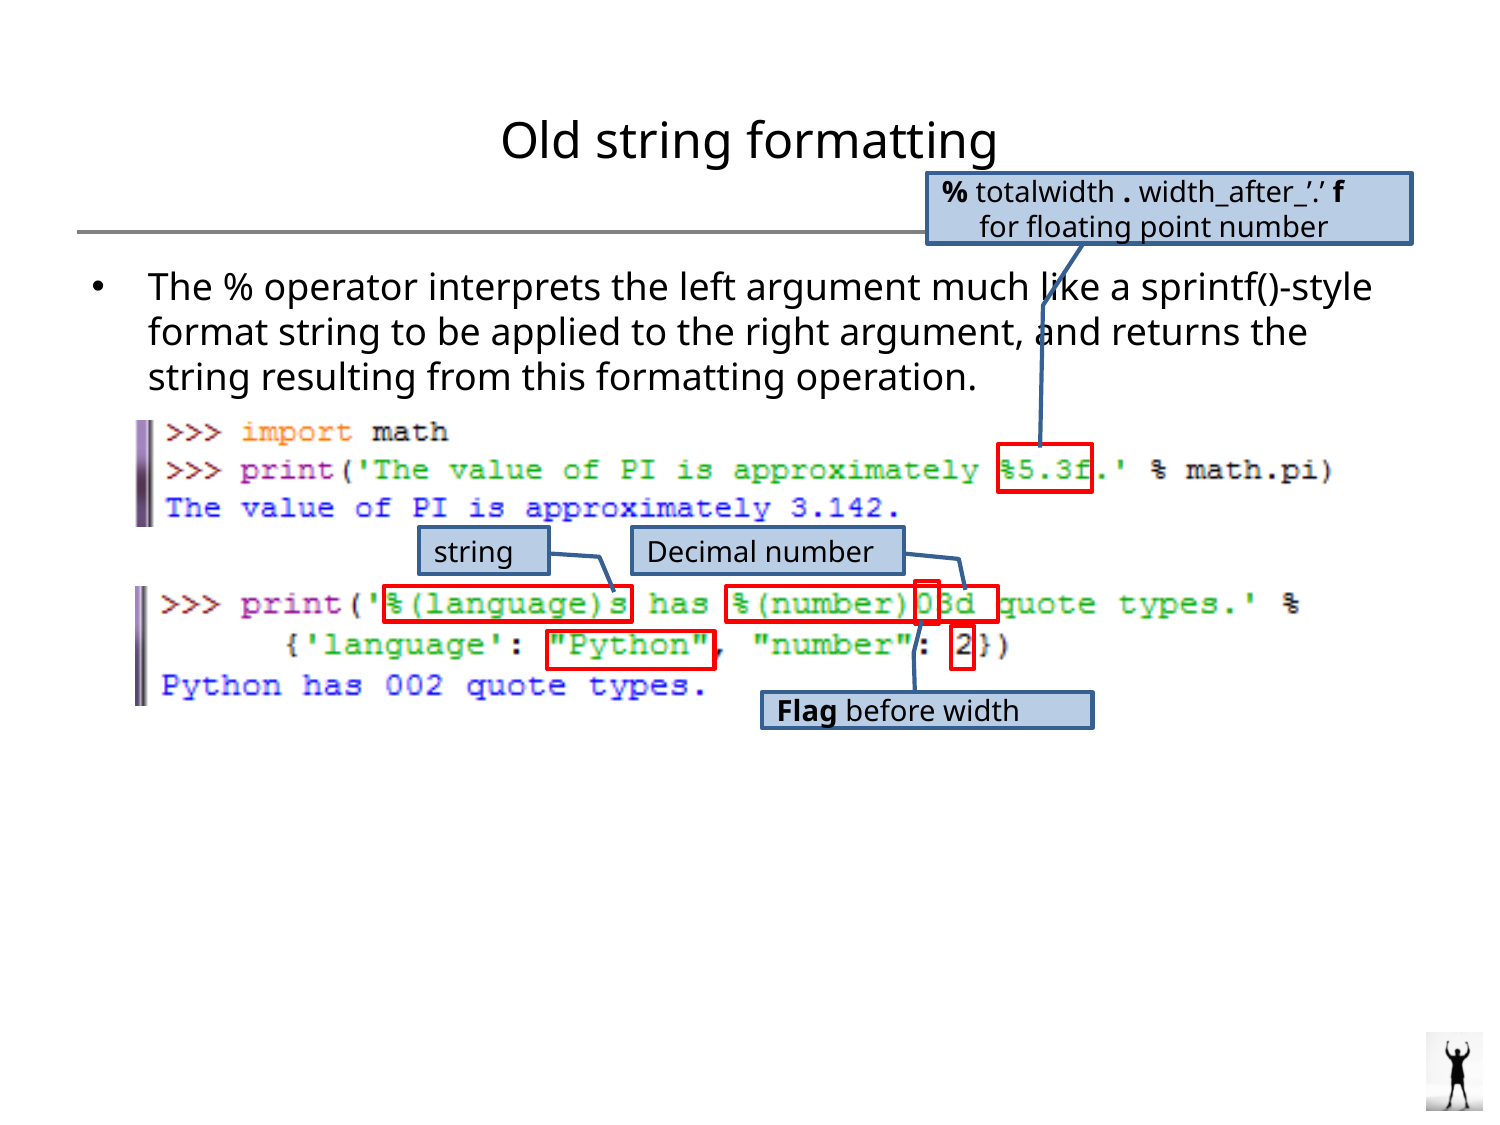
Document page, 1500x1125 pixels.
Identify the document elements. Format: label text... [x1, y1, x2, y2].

text_box Decimal number [630, 537, 967, 584]
text_box string [417, 537, 614, 584]
text_box % totalwidth . width_after_’.’ f for floating point number [925, 171, 1414, 419]
text_box Flag before width [760, 714, 1095, 730]
picture [135, 585, 1318, 706]
list The % operator interprets the left argument much like a sprintf()-style format string to be applied to the right argument, and returns the string resulting from this formatting operation. [76, 255, 1427, 998]
text_box [913, 579, 941, 584]
title Old string formatting [75, 45, 1425, 233]
picture [1426, 1032, 1483, 1111]
picture [135, 420, 1353, 528]
